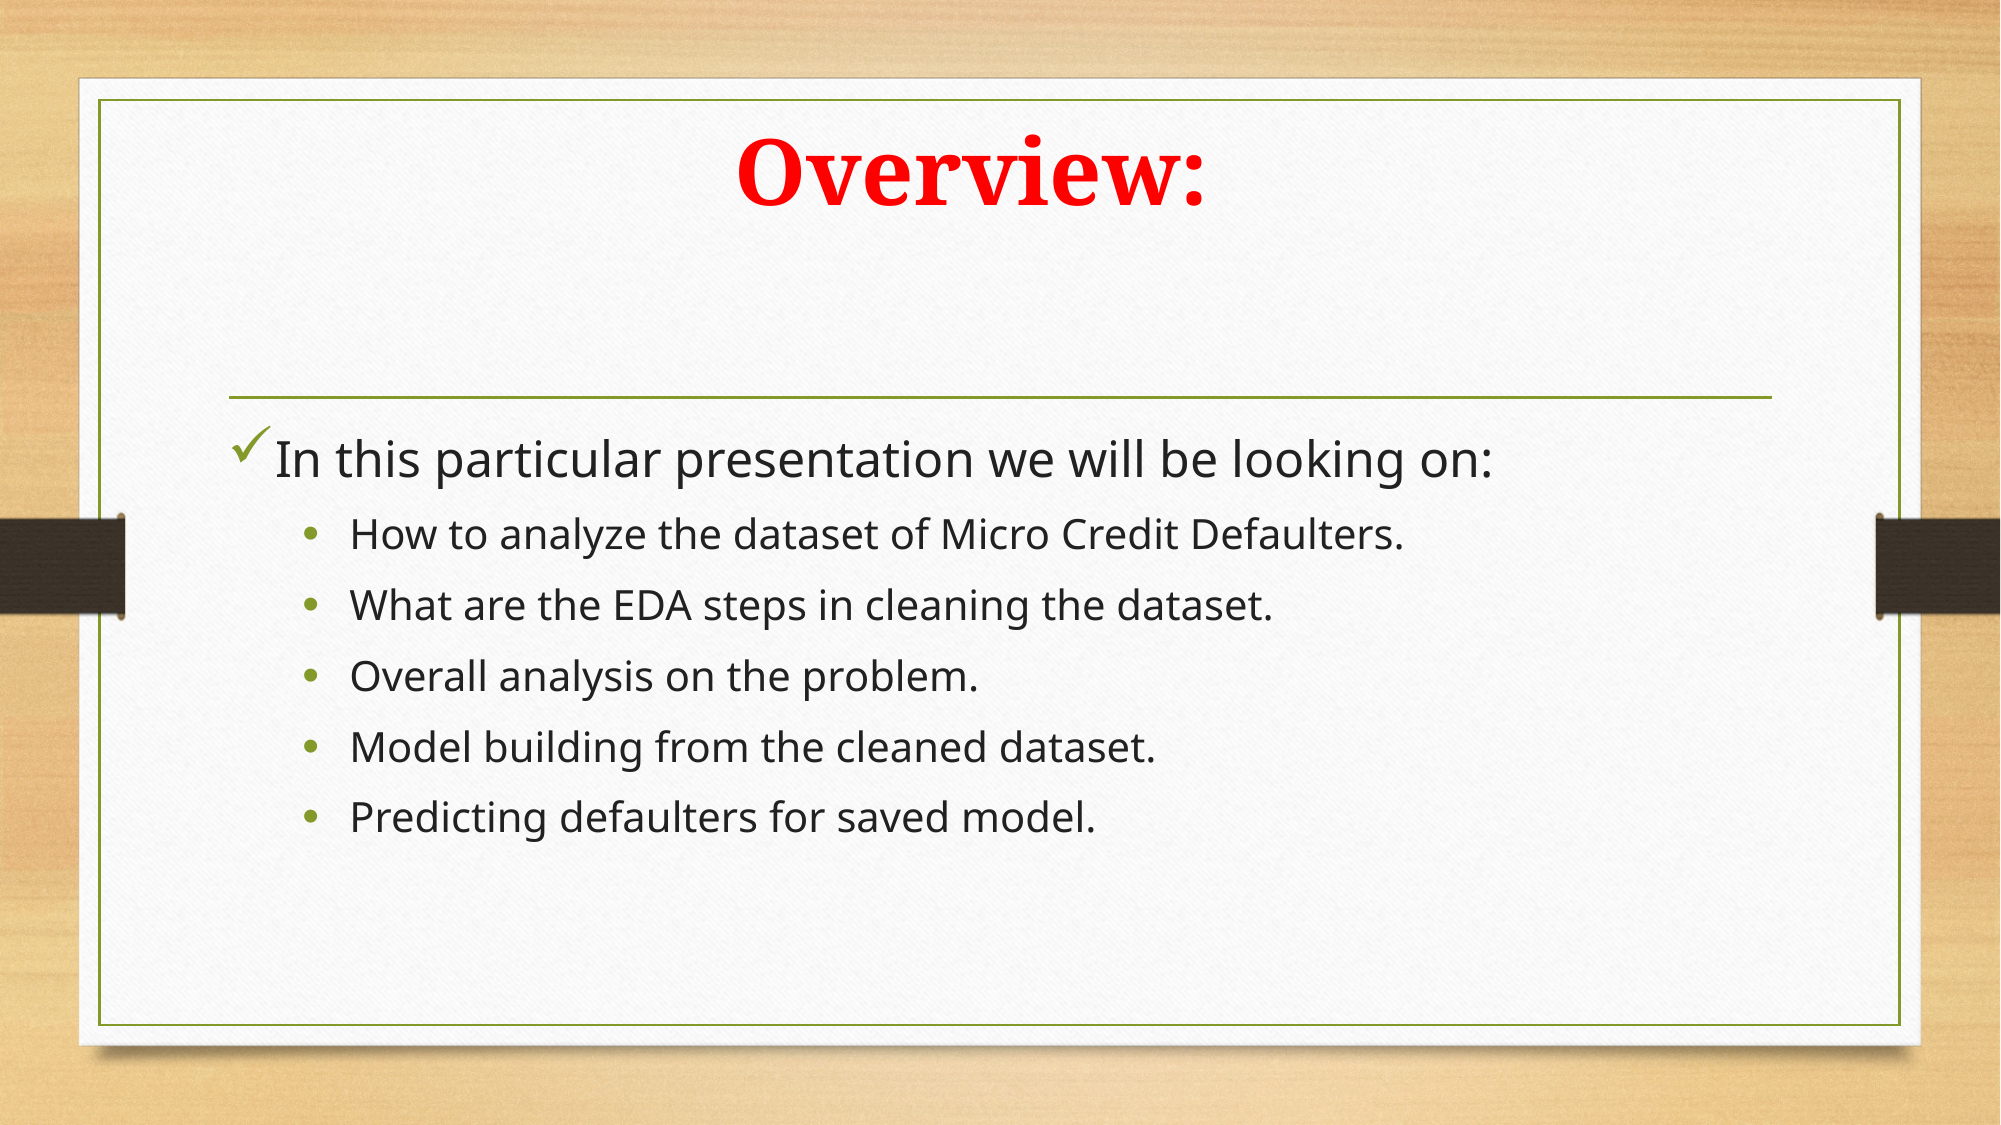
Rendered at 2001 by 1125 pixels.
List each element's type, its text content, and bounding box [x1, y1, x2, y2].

picture [0, 0, 2001, 1125]
list In this particular presentation we will be looking on: How to analyze the dataset of Micro Credit Defaulters. What are the EDA steps in cleaning the dataset. Overall analysis on the problem. Model building from the cleaned dataset. Predicting defaulters for saved model. [212, 419, 1788, 964]
title Overview: [109, 59, 1835, 278]
